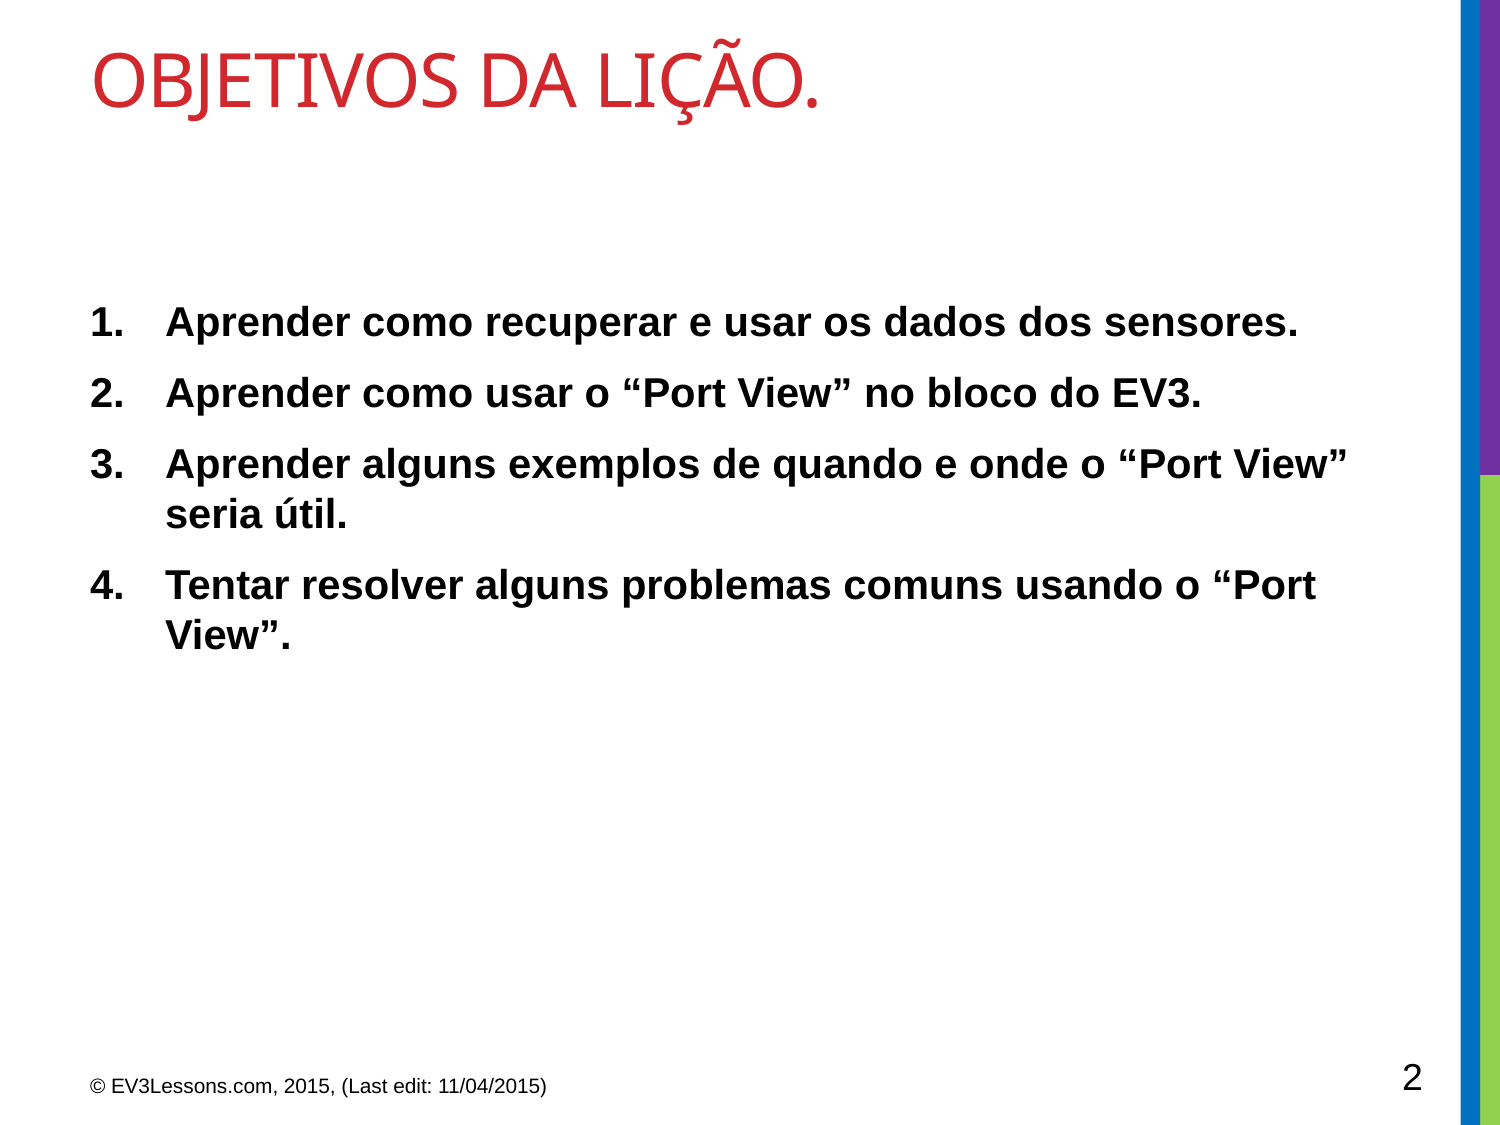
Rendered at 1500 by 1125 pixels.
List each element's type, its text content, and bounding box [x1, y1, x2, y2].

title OBJETIVOS DA LIÇÃO. [75, 25, 1428, 250]
footer © EV3Lessons.com, 2015, (Last edit: 11/04/2015) [75, 1065, 638, 1112]
slide_number 2 [1387, 1045, 1491, 1106]
list Aprender como recuperar e usar os dados dos sensores. Aprender como usar o “Port View” no bloco do EV3. Aprender alguns exemplos de quando e onde o “Port View” seria útil. Tentar resolver alguns problemas comuns usando o “Port View”. [75, 287, 1428, 1005]
